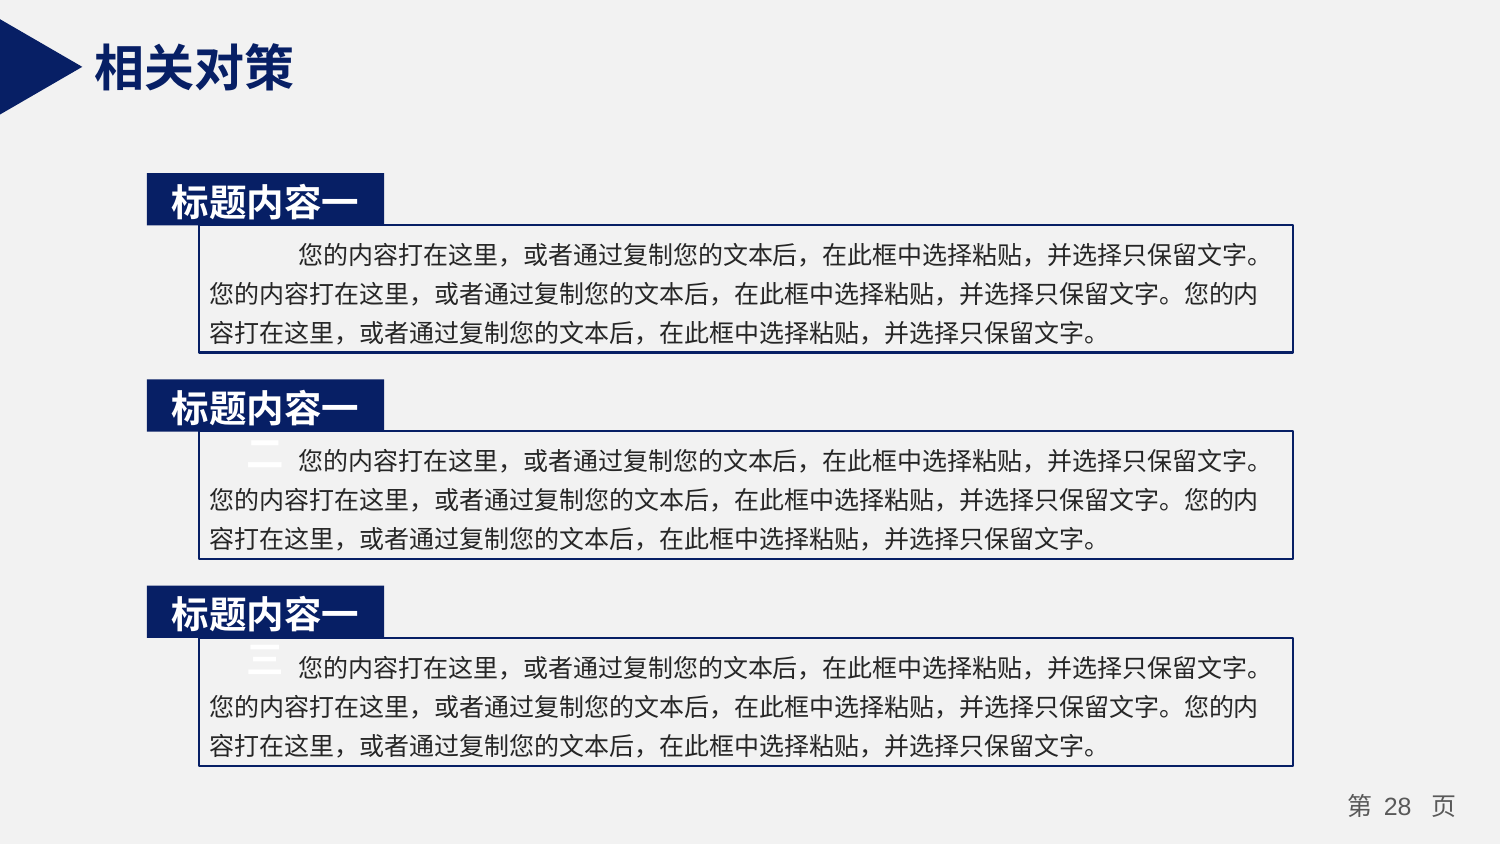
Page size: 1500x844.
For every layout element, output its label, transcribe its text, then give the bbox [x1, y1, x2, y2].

text_box 您的内容打在这里，或者通过复制您的文本后，在此框中选择粘贴，并选择只保留文字。您的内容打在这里，或者通过复制您的文本后，在此框中选择粘贴，并选择只保留文字。您的内容打在这里，或者通过复制您的文本后，在此框中选择粘贴，并选择只保留文字。 [198, 638, 1294, 767]
text_box 标题内容一 [146, 173, 385, 226]
text_box 相关对策 [79, 29, 310, 105]
text_box 标题内容一 二 [146, 379, 385, 432]
text_box 您的内容打在这里，或者通过复制您的文本后，在此框中选择粘贴，并选择只保留文字。您的内容打在这里，或者通过复制您的文本后，在此框中选择粘贴，并选择只保留文字。您的内容打在这里，或者通过复制您的文本后，在此框中选择粘贴，并选择只保留文字。 [198, 430, 1294, 559]
text_box [0, 19, 83, 115]
text_box 标题内容一 三 [146, 585, 385, 638]
text_box 您的内容打在这里，或者通过复制您的文本后，在此框中选择粘贴，并选择只保留文字。您的内容打在这里，或者通过复制您的文本后，在此框中选择粘贴，并选择只保留文字。您的内容打在这里，或者通过复制您的文本后，在此框中选择粘贴，并选择只保留文字。 [198, 224, 1294, 353]
